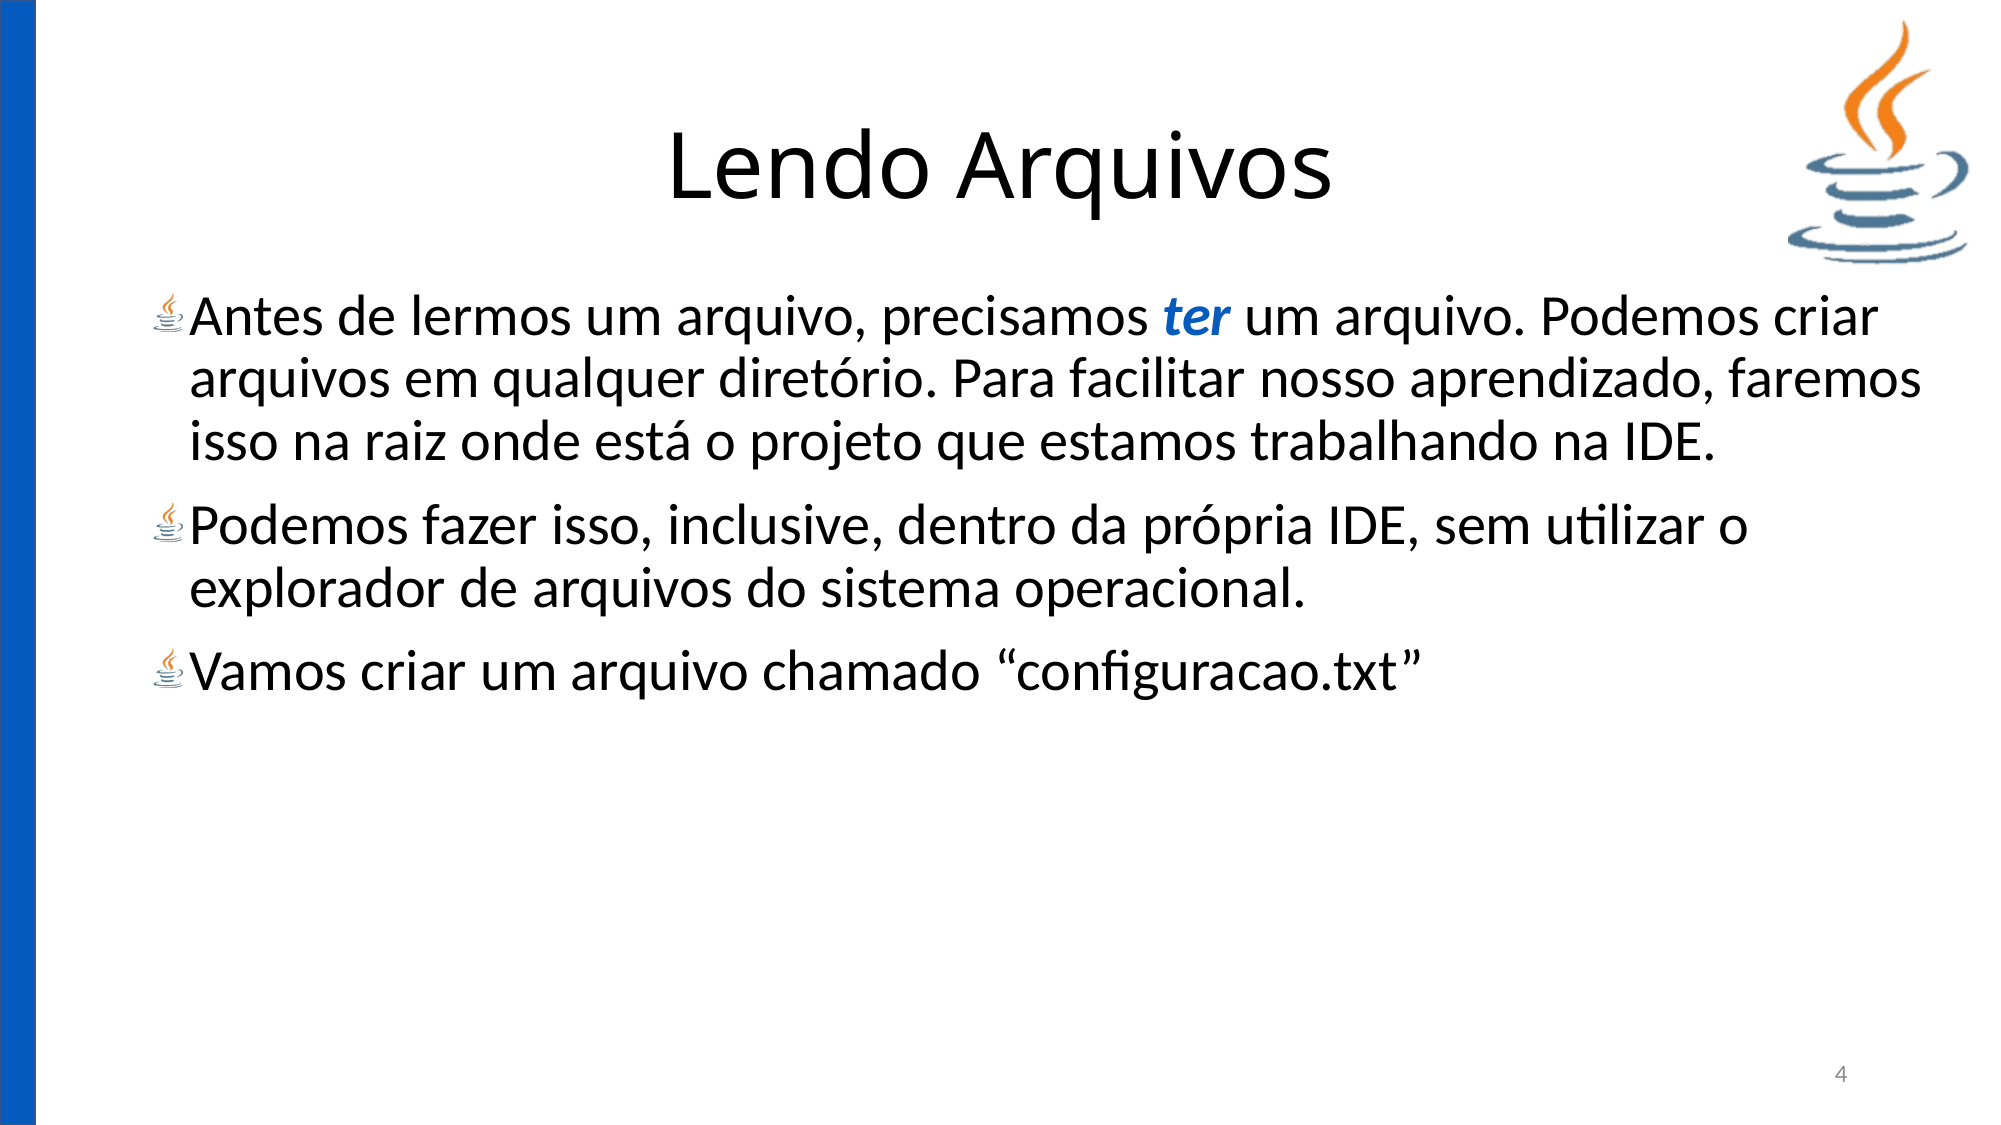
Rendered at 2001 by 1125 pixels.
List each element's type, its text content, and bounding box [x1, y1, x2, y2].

picture [152, 647, 185, 689]
slide_number 4 [1412, 1042, 1863, 1103]
picture [1779, 15, 1982, 270]
picture [152, 292, 185, 333]
text_box [0, 0, 36, 1125]
title Lendo Arquivos [137, 59, 1863, 277]
list Antes de lermos um arquivo, precisamos ter um arquivo. Podemos criar arquivos em qualquer diretório. Para facilitar nosso aprendizado, faremos isso na raiz onde está o projeto que estamos trabalhando na IDE. Podemos fazer isso, inclusive, dentro da própria IDE, sem utilizar o explorador de arquivos do sistema operacional. Vamos criar um arquivo chamado “configuracao.txt” [137, 277, 1982, 1012]
picture [152, 501, 185, 543]
